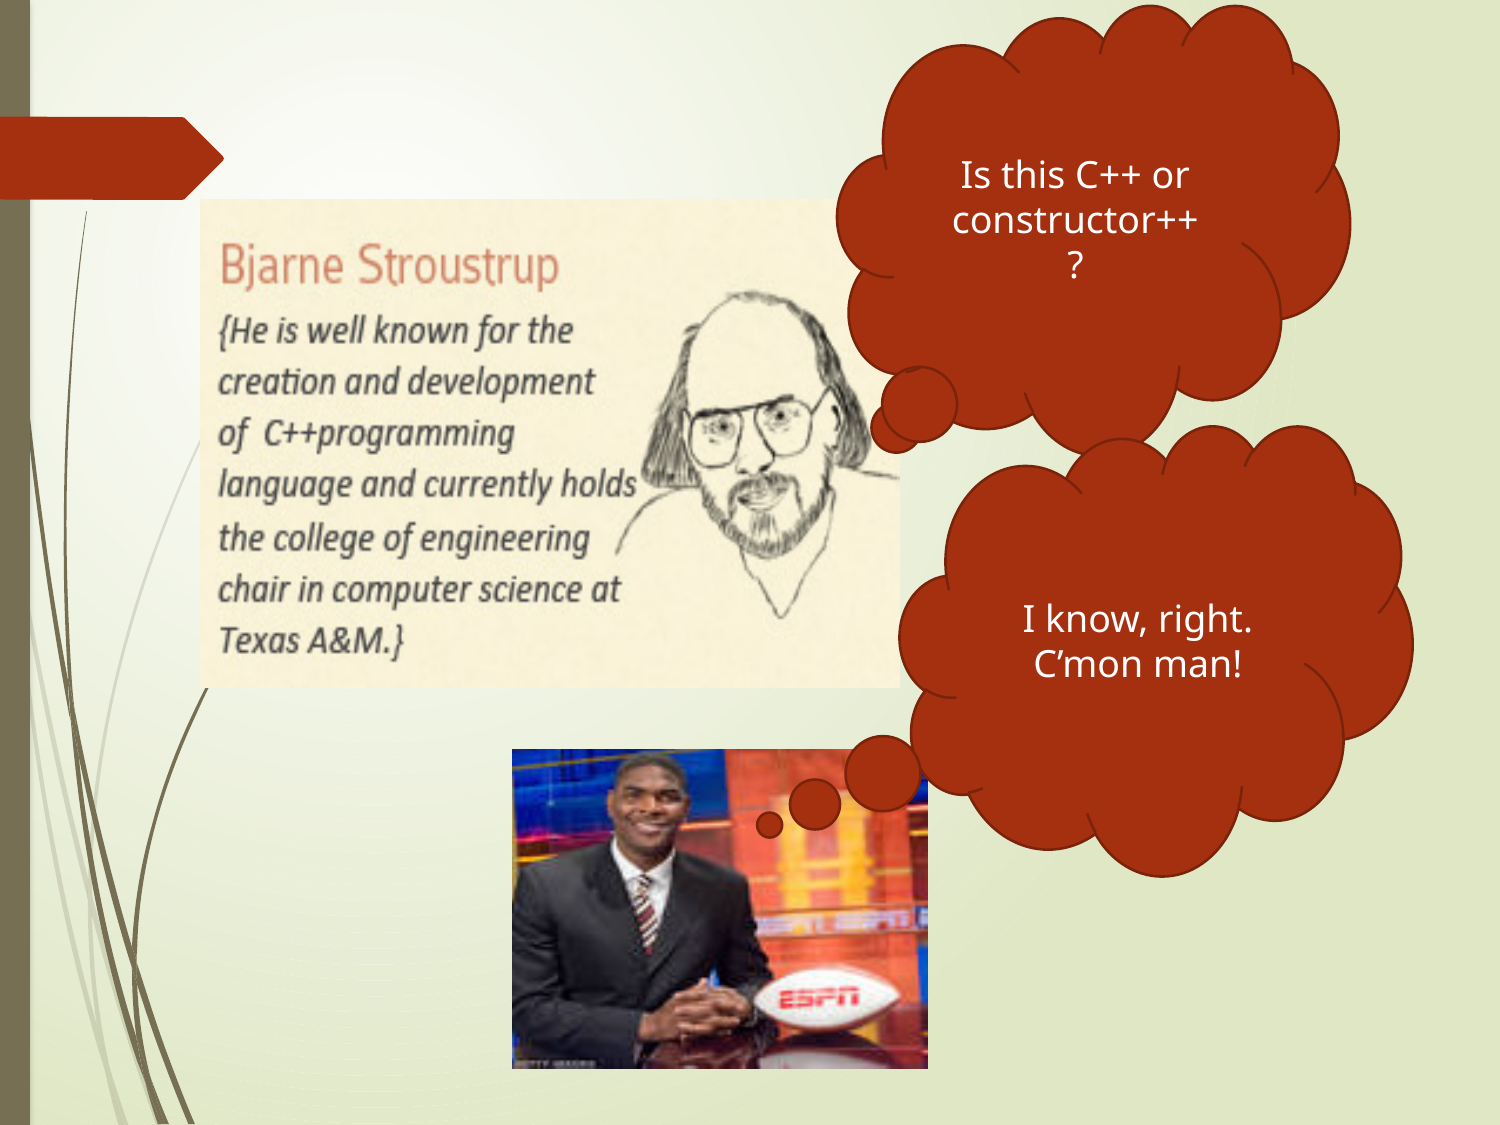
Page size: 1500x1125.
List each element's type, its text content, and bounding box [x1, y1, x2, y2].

picture [512, 749, 928, 1069]
text_box Is this C++ or constructor++ ? [837, 4, 1352, 455]
picture [199, 199, 901, 688]
text_box I know, right. C’mon man! [853, 425, 1414, 878]
